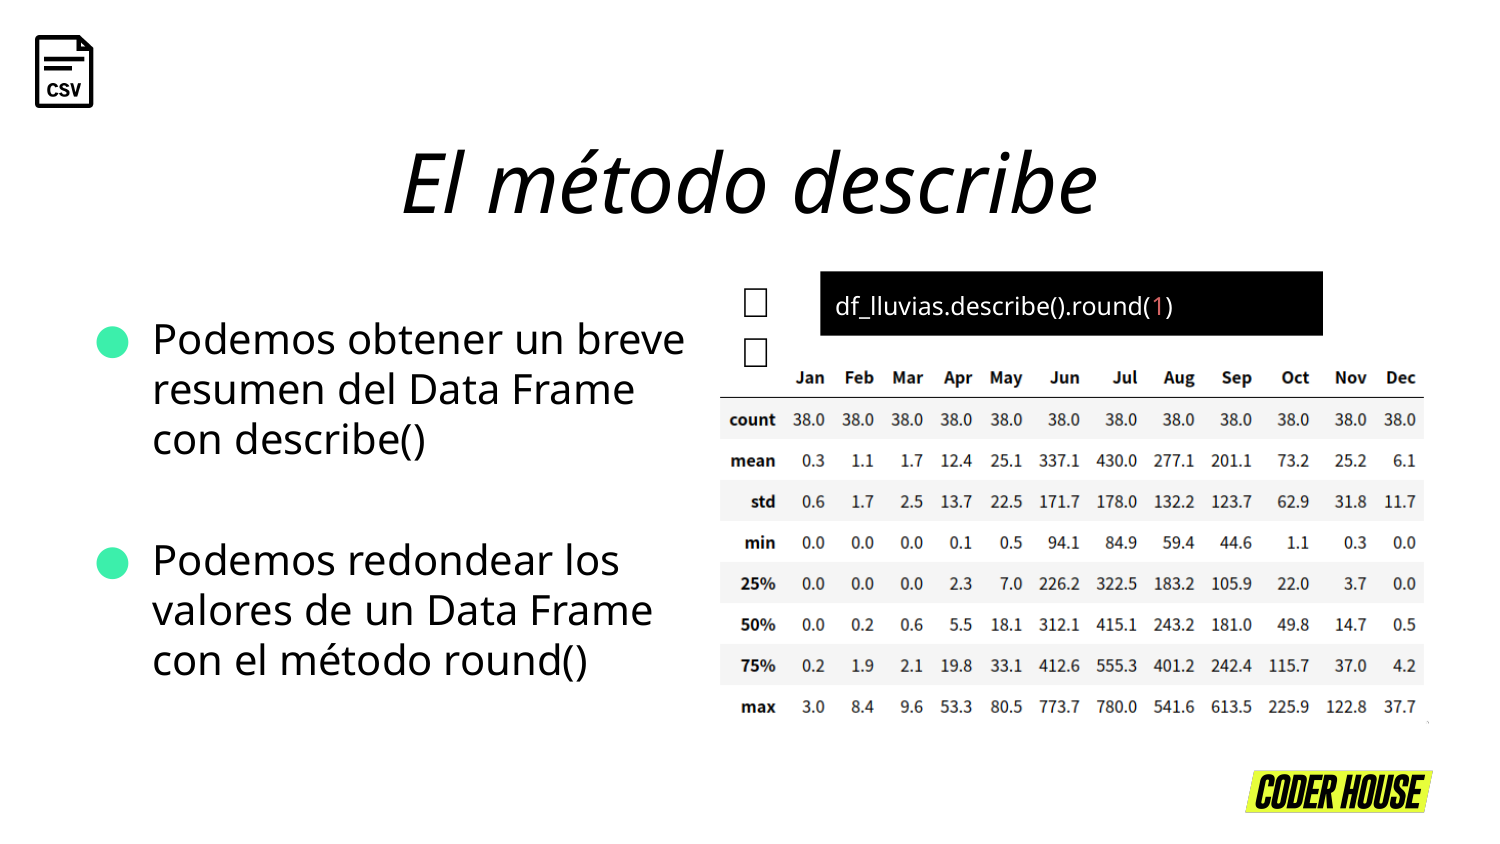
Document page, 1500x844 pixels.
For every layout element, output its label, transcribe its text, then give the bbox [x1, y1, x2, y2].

picture [28, 35, 101, 108]
text_box df_lluvias.describe().round(1) [820, 271, 1323, 336]
picture [714, 360, 1429, 724]
text_box 👉 [725, 260, 797, 358]
picture [1241, 764, 1437, 819]
text_box El método describe [178, 100, 1322, 263]
text_box Podemos obtener un breve resumen del Data Frame con describe() Podemos redondear los valores de un Data Frame con el método round() [62, 297, 726, 770]
